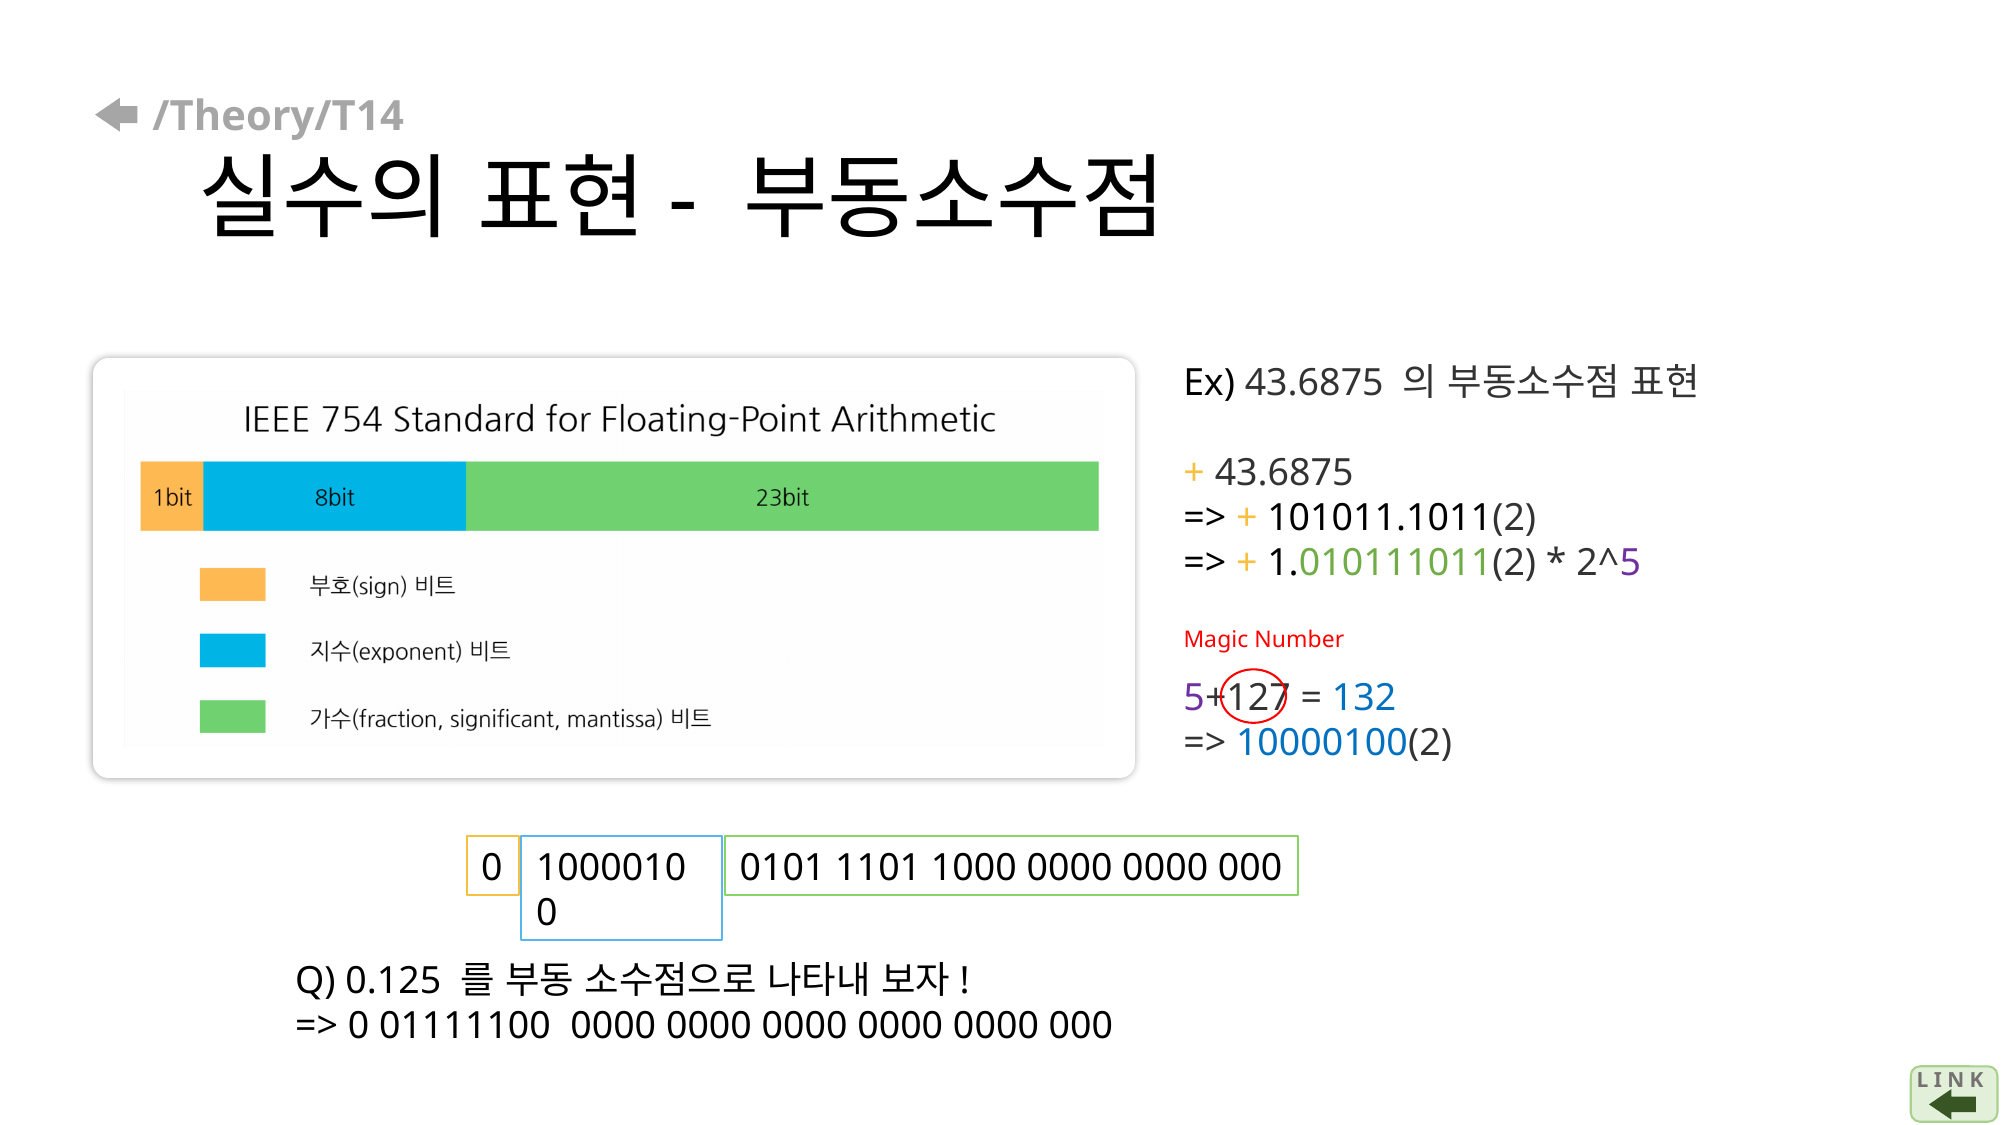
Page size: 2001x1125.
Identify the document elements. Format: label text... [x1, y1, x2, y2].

text_box 0 [466, 835, 519, 896]
text_box 0101 1101 1000 0000 0000 000 [724, 835, 1298, 896]
text_box [93, 95, 139, 134]
text_box [1219, 668, 1288, 724]
text_box 10000100 [521, 835, 723, 941]
text_box Q) 0.125 를 부동 소수점으로 나타내 보자! => 0 01111100 0000 0000 0000 0000 0000 000 [280, 948, 1511, 1053]
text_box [1901, 1059, 2000, 1125]
text_box Ex) 43.6875 의 부동소수점 표현 + 43.6875 => + 101011.1011(2) => + 1.010111011(2) * 2^5 5+127 = 132 => 10000100(2) [1168, 350, 1768, 771]
text_box Magic Number [1168, 617, 1365, 660]
picture [124, 389, 1104, 747]
title /Theory/T14 실수의 표현- 부동소수점 [137, 59, 1863, 278]
